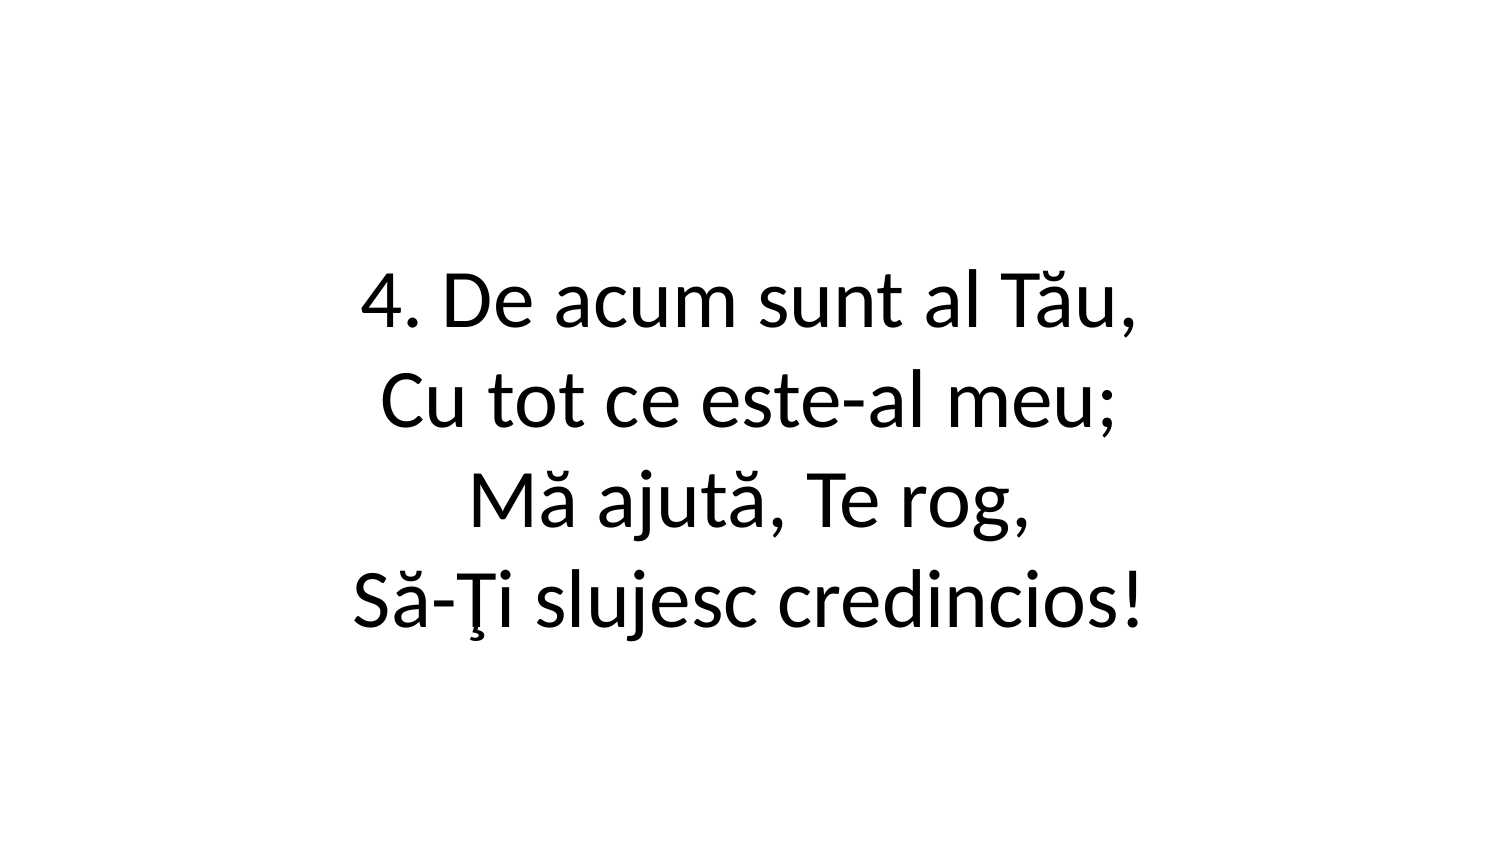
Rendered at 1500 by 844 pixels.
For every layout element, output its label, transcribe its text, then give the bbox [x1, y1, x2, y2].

text_box 4. De acum sunt al Tău, Cu tot ce este-al meu; Mă ajută, Te rog, Să-Ţi slujesc credincios! [337, 192, 1162, 652]
